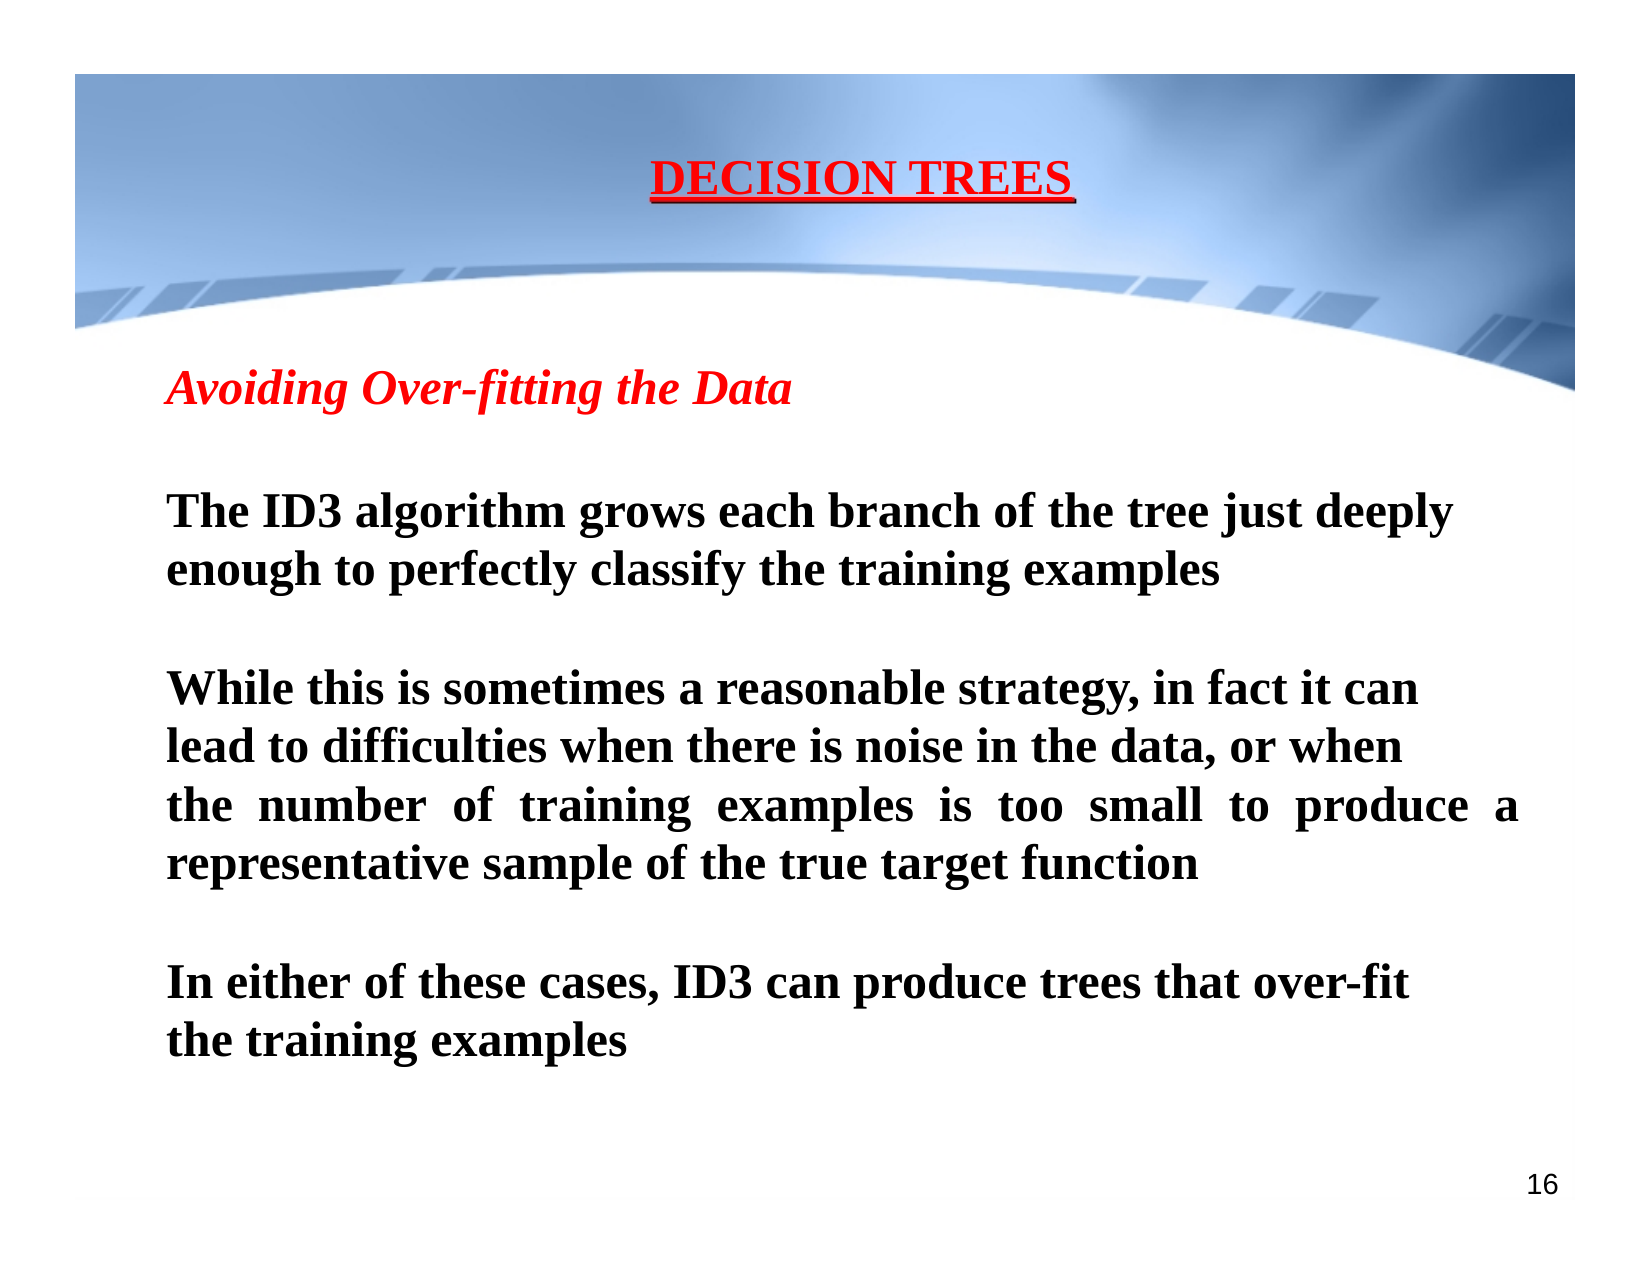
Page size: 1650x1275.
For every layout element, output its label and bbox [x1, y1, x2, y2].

picture [74, 74, 1576, 1201]
